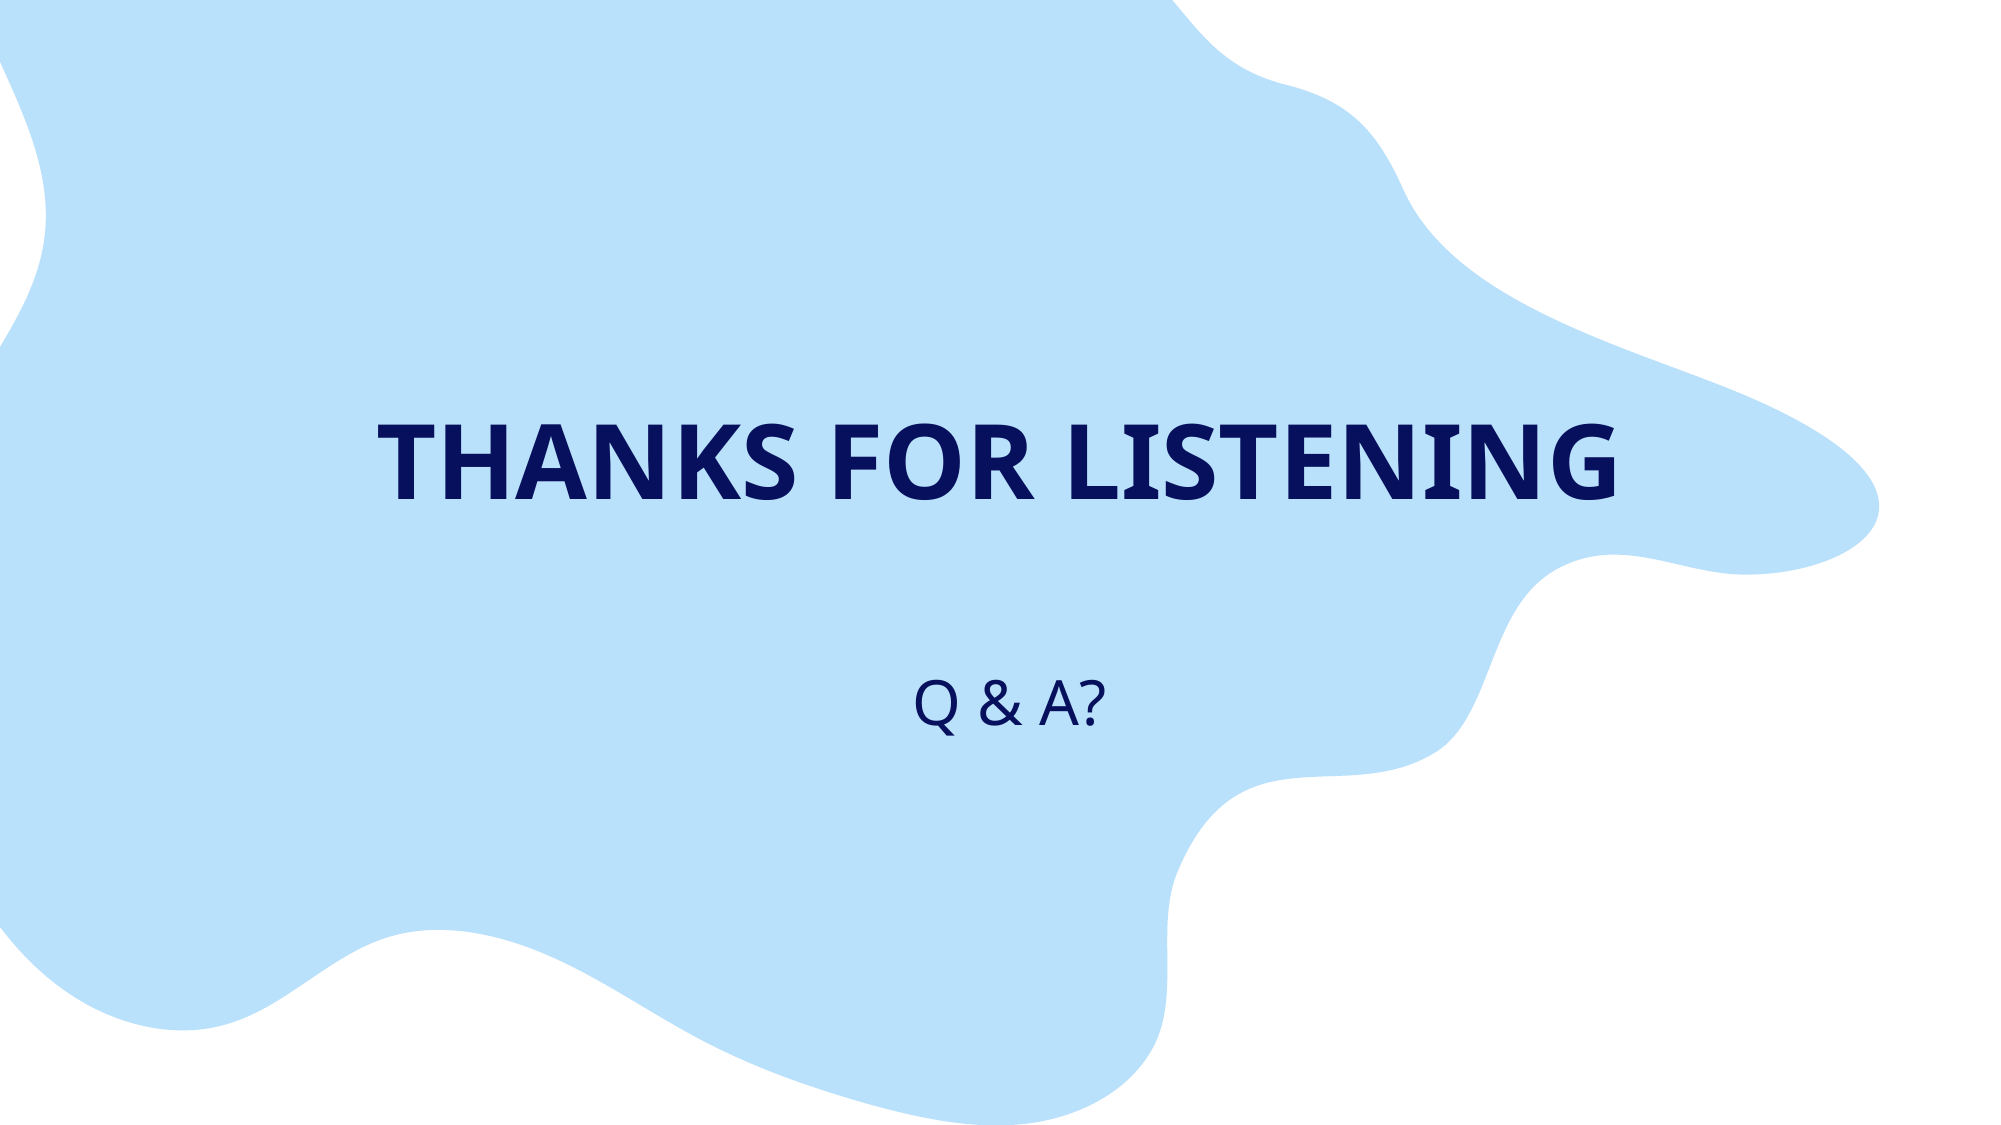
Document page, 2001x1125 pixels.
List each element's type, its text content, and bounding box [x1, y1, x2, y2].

subtitle Q & A? [354, 647, 1646, 745]
title THANKS FOR LISTENING [354, 380, 1646, 628]
